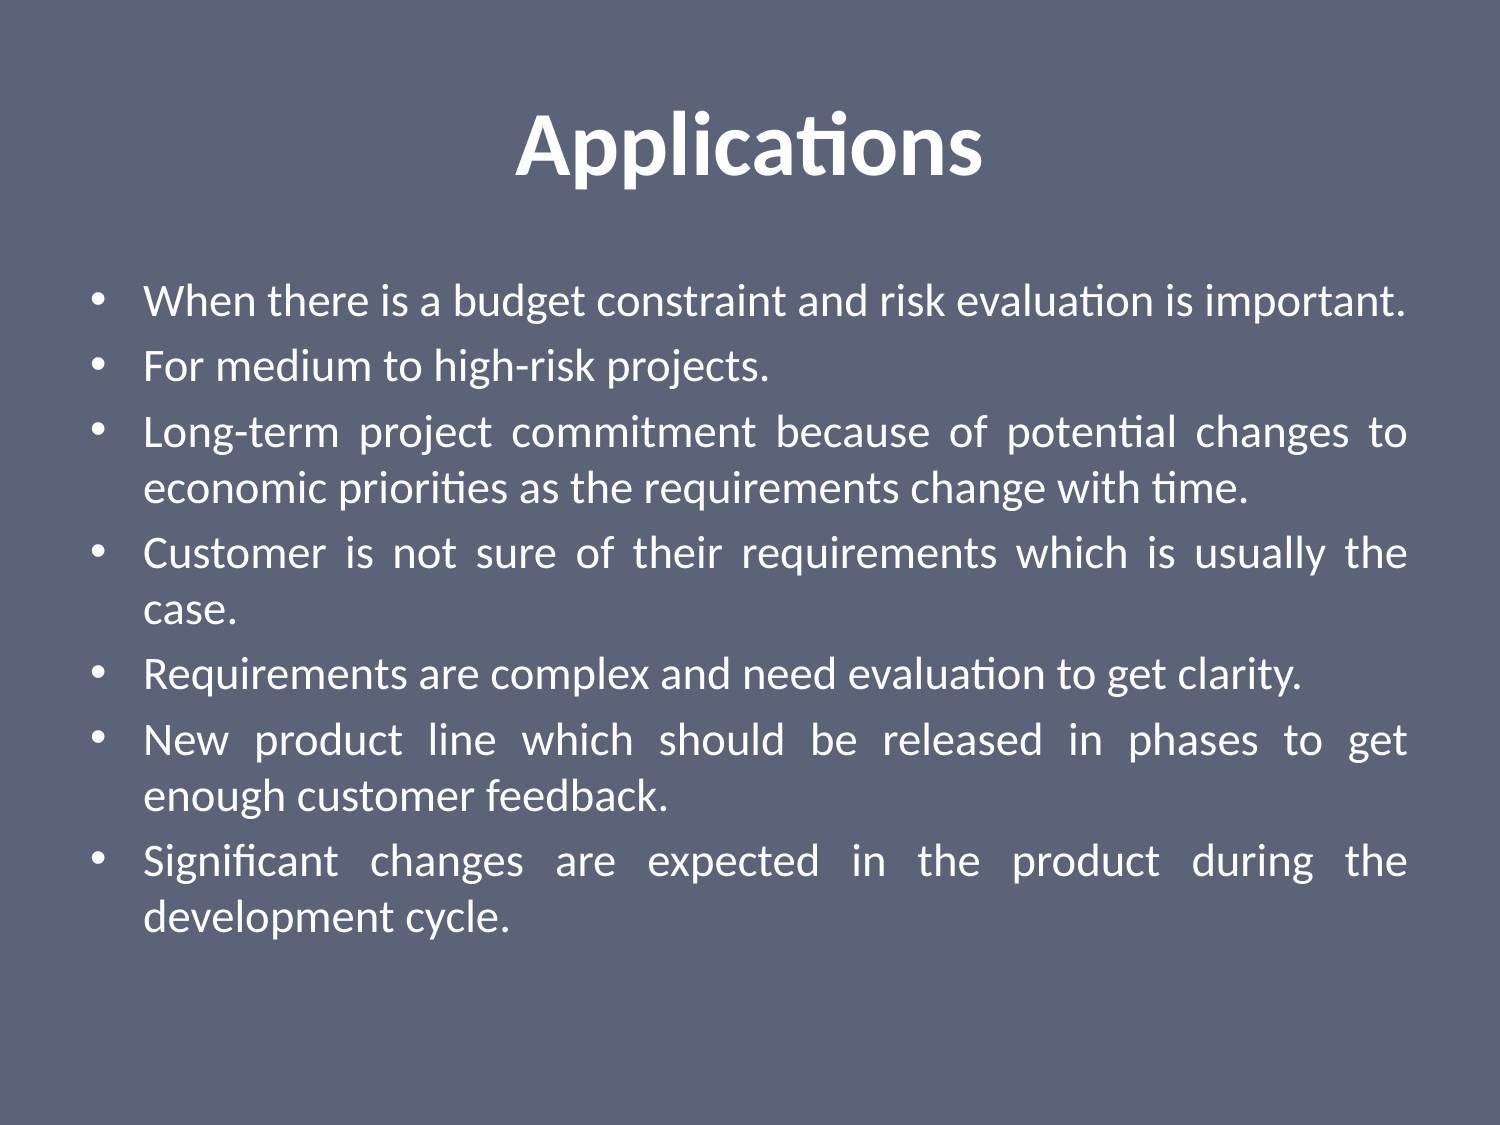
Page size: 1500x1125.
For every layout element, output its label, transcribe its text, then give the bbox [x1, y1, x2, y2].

list When there is a budget constraint and risk evaluation is important. For medium to high-risk projects. Long-term project commitment because of potential changes to economic priorities as the requirements change with time. Customer is not sure of their requirements which is usually the case. Requirements are complex and need evaluation to get clarity. New product line which should be released in phases to get enough customer feedback. Significant changes are expected in the product during the development cycle. [75, 262, 1425, 1005]
title Applications [75, 45, 1425, 233]
